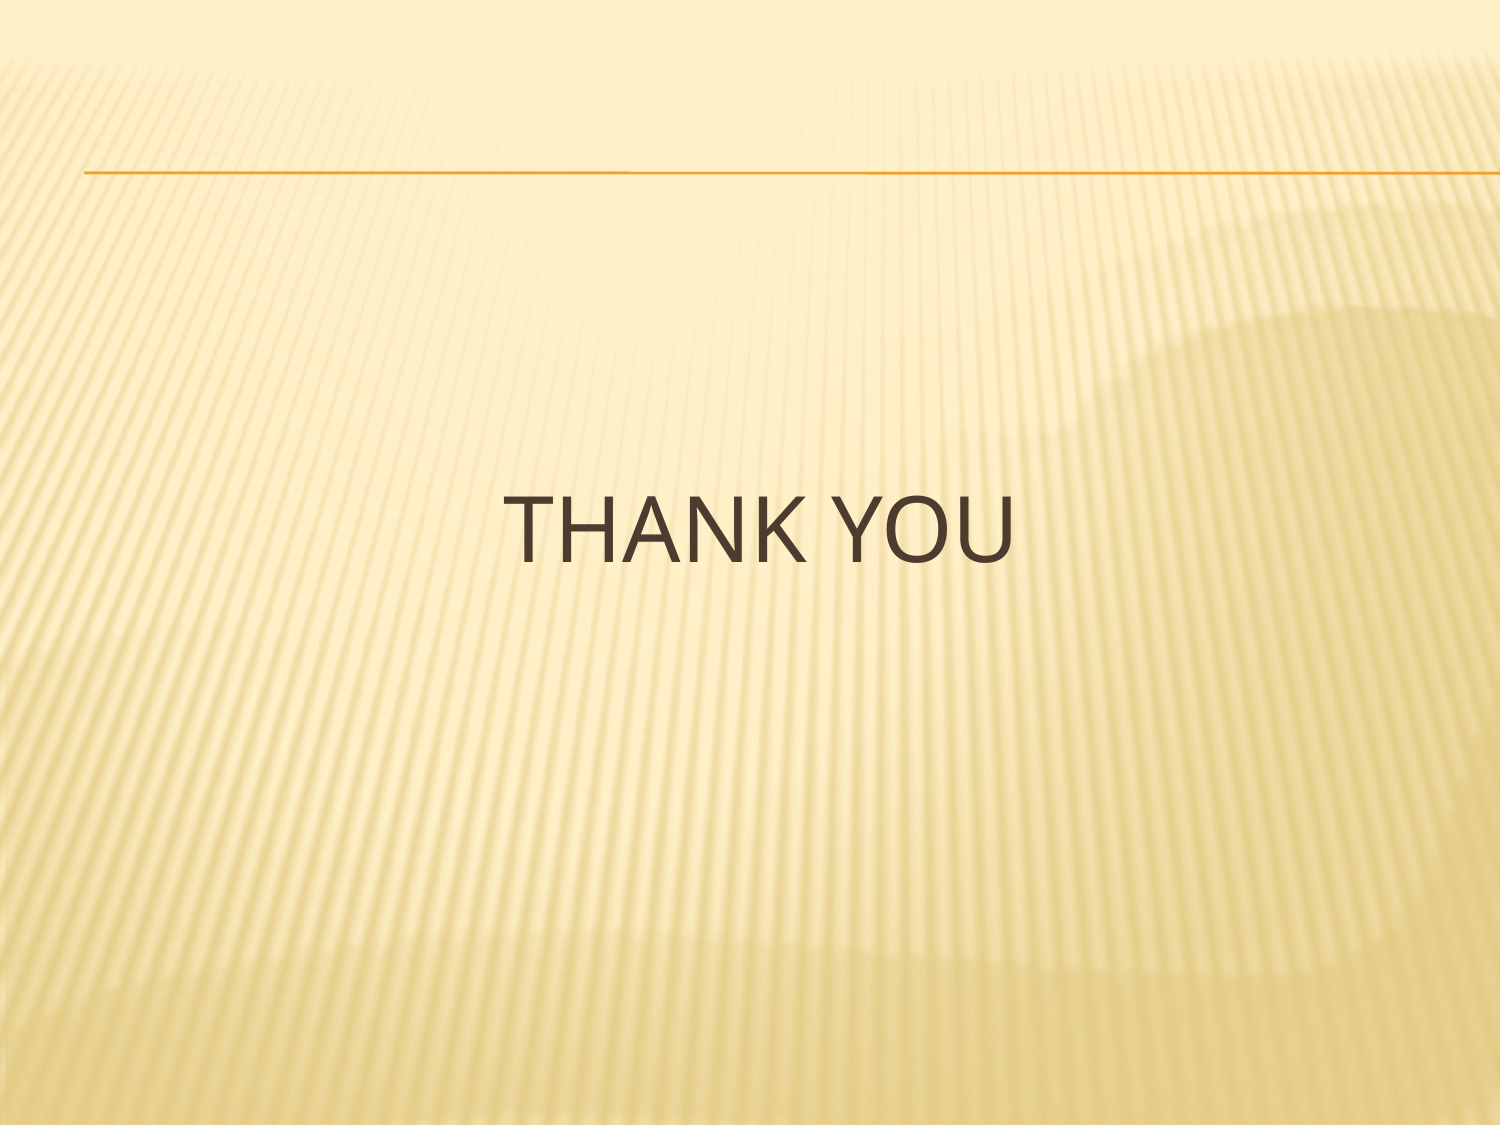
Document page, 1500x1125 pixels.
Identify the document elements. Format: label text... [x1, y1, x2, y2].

title Thank you [49, 75, 1475, 976]
